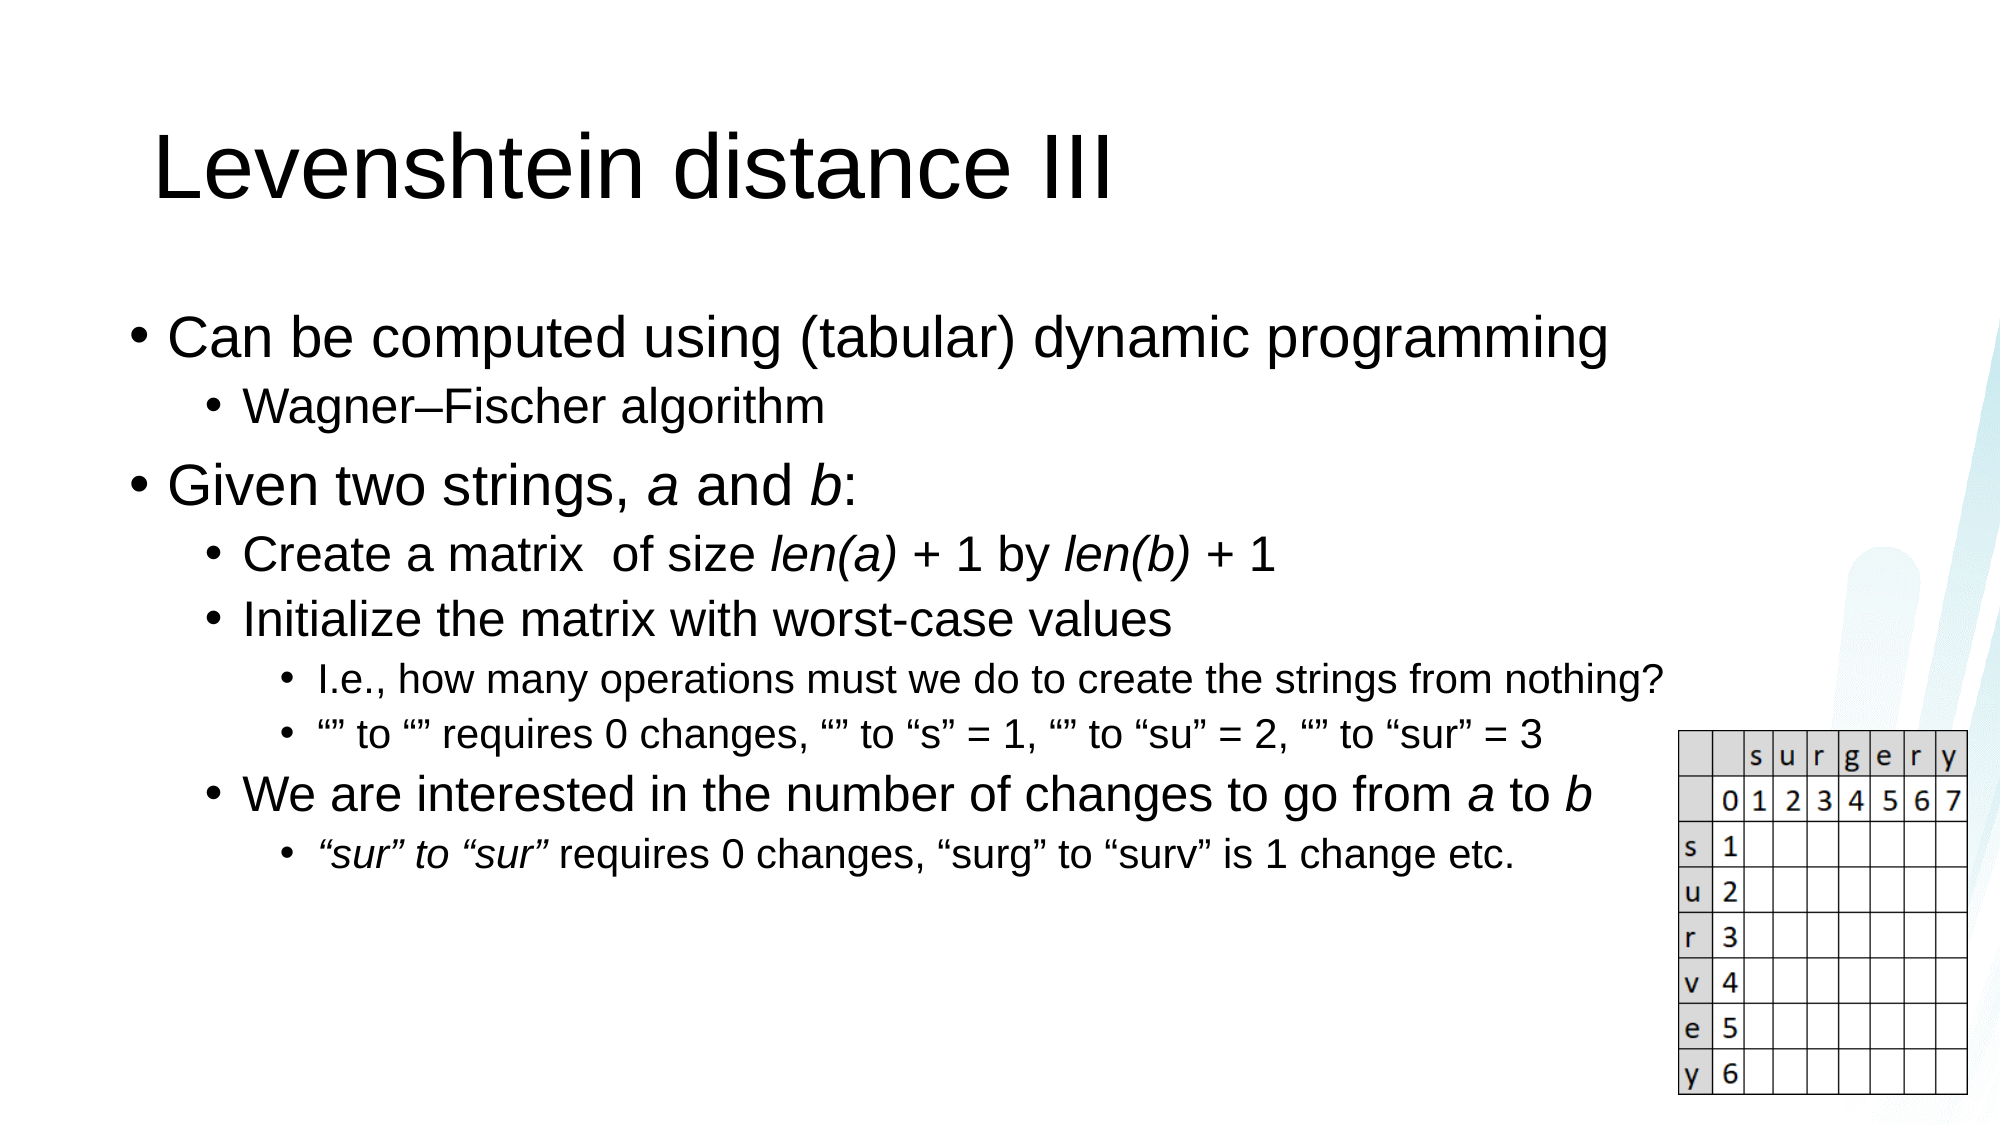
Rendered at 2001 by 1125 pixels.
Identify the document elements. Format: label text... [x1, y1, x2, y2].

picture [0, 0, 2000, 1125]
title Levenshtein distance III [137, 59, 1863, 278]
list Can be computed using (tabular) dynamic programming Wagner–Fischer algorithm Given two strings, a and b: Create a matrix of size len(a) + 1 by len(b) + 1 Initialize the matrix with worst-case values I.e., how many operations must we do to create the strings from nothing? “” to “” requires 0 changes, “” to “s” = 1, “” to “su” = 2, “” to “sur” = 3 We are interested in the number of changes to go from a to b “sur” to “sur” requires 0 changes, “surg” to “surv” is 1 change etc. [114, 299, 1823, 1014]
